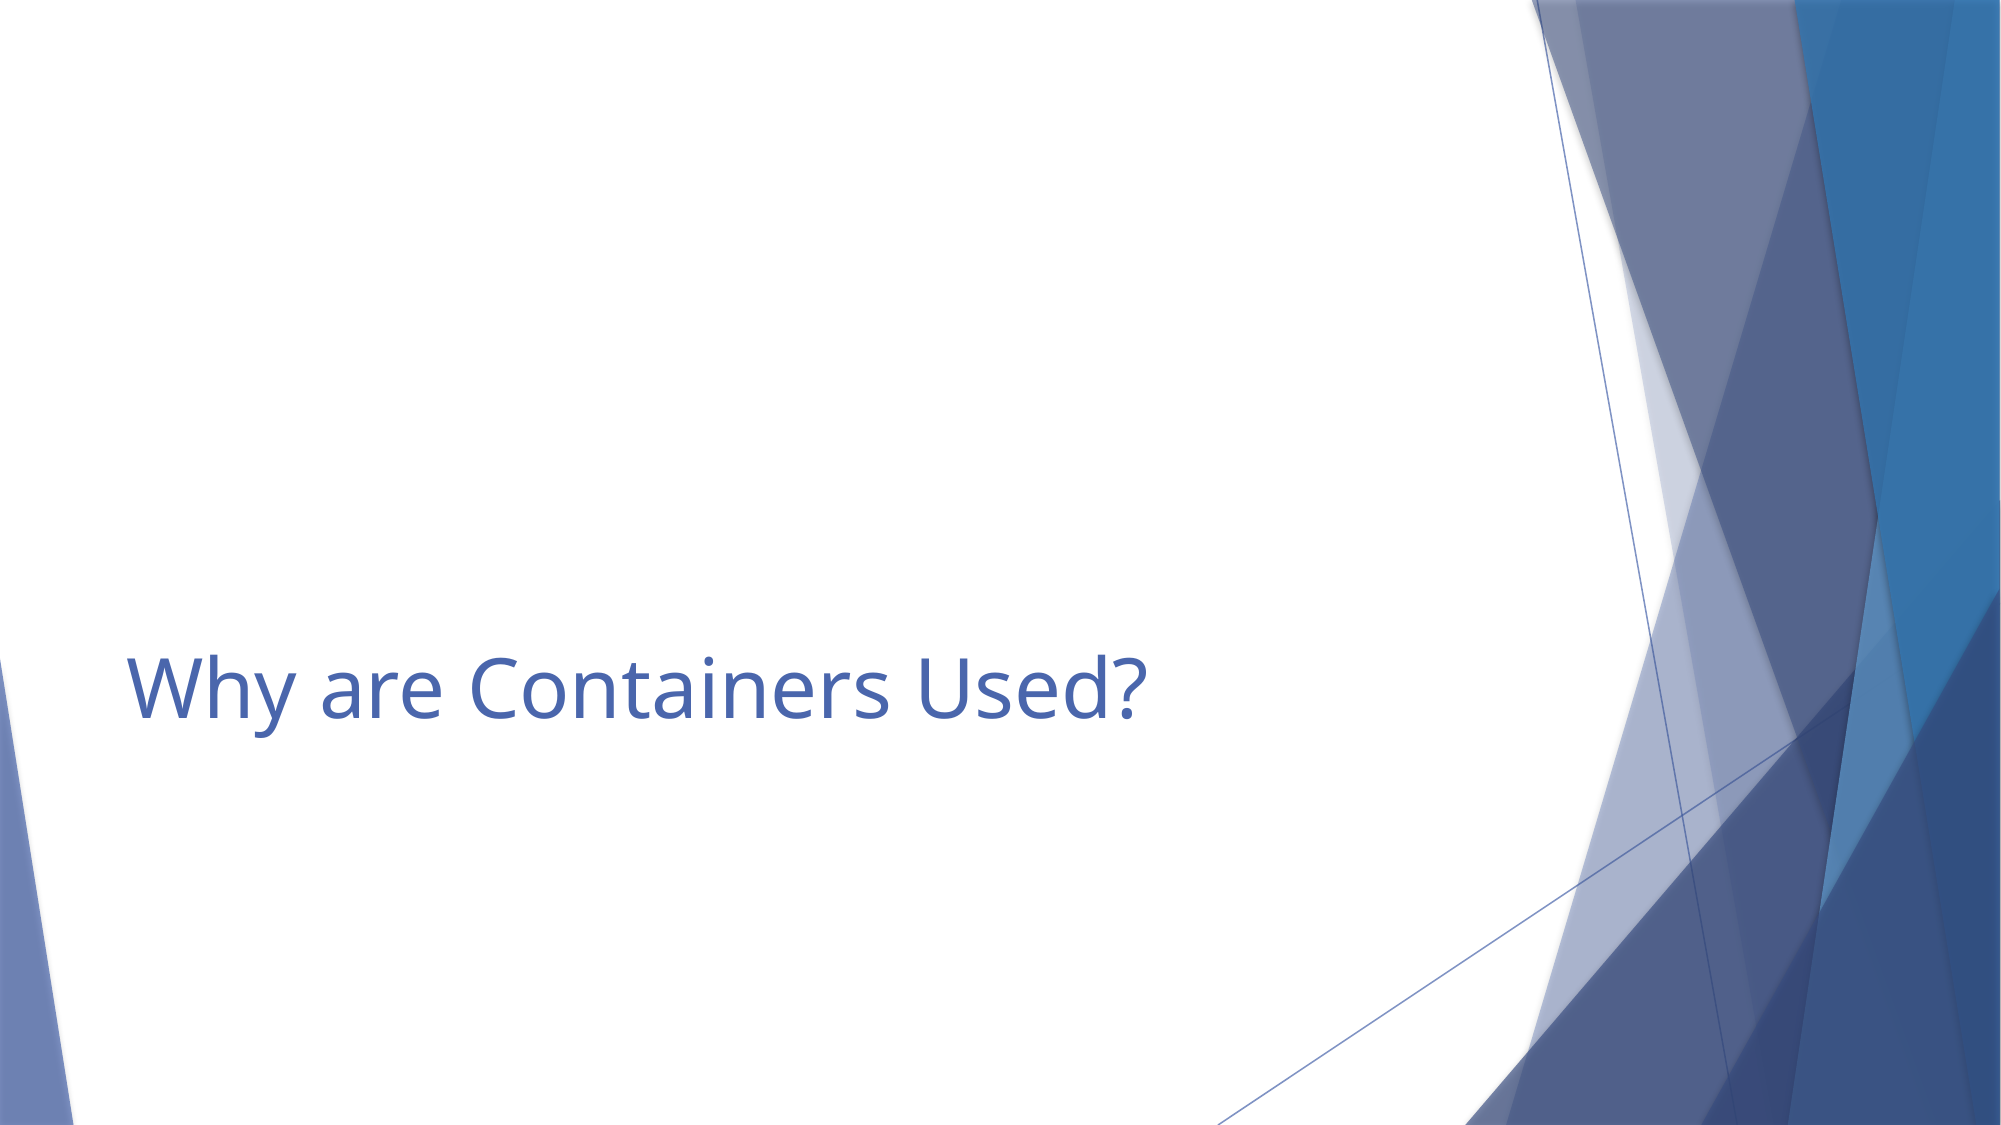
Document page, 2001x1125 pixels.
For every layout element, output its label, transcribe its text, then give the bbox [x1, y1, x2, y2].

title Why are Containers Used? [111, 443, 1522, 743]
